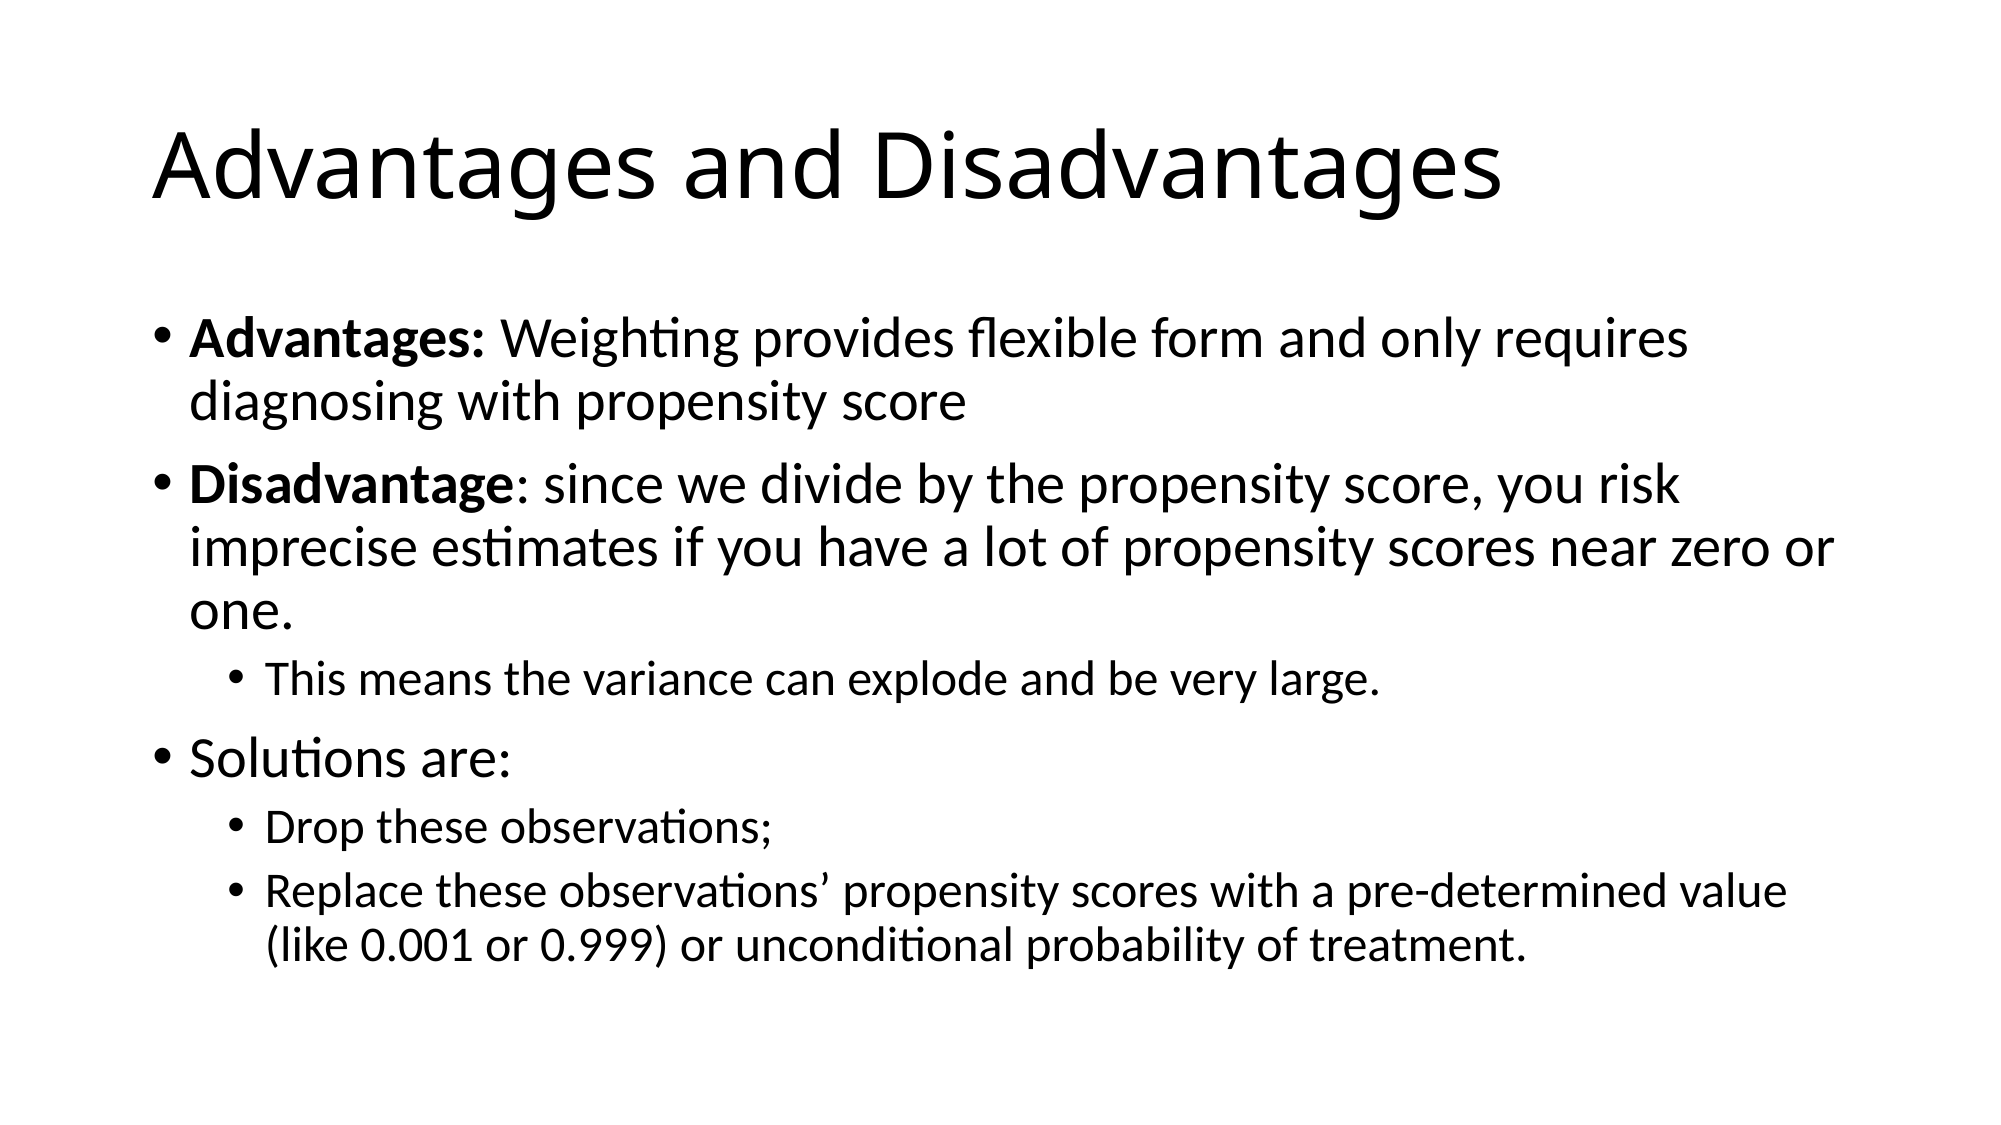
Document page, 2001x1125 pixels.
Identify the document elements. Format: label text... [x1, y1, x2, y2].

list Advantages: Weighting provides flexible form and only requires diagnosing with propensity score Disadvantage: since we divide by the propensity score, you risk imprecise estimates if you have a lot of propensity scores near zero or one. This means the variance can explode and be very large. Solutions are: Drop these observations; Replace these observations’ propensity scores with a pre-determined value (like 0.001 or 0.999) or unconditional probability of treatment. [137, 299, 1863, 1089]
title Advantages and Disadvantages [137, 59, 1863, 278]
